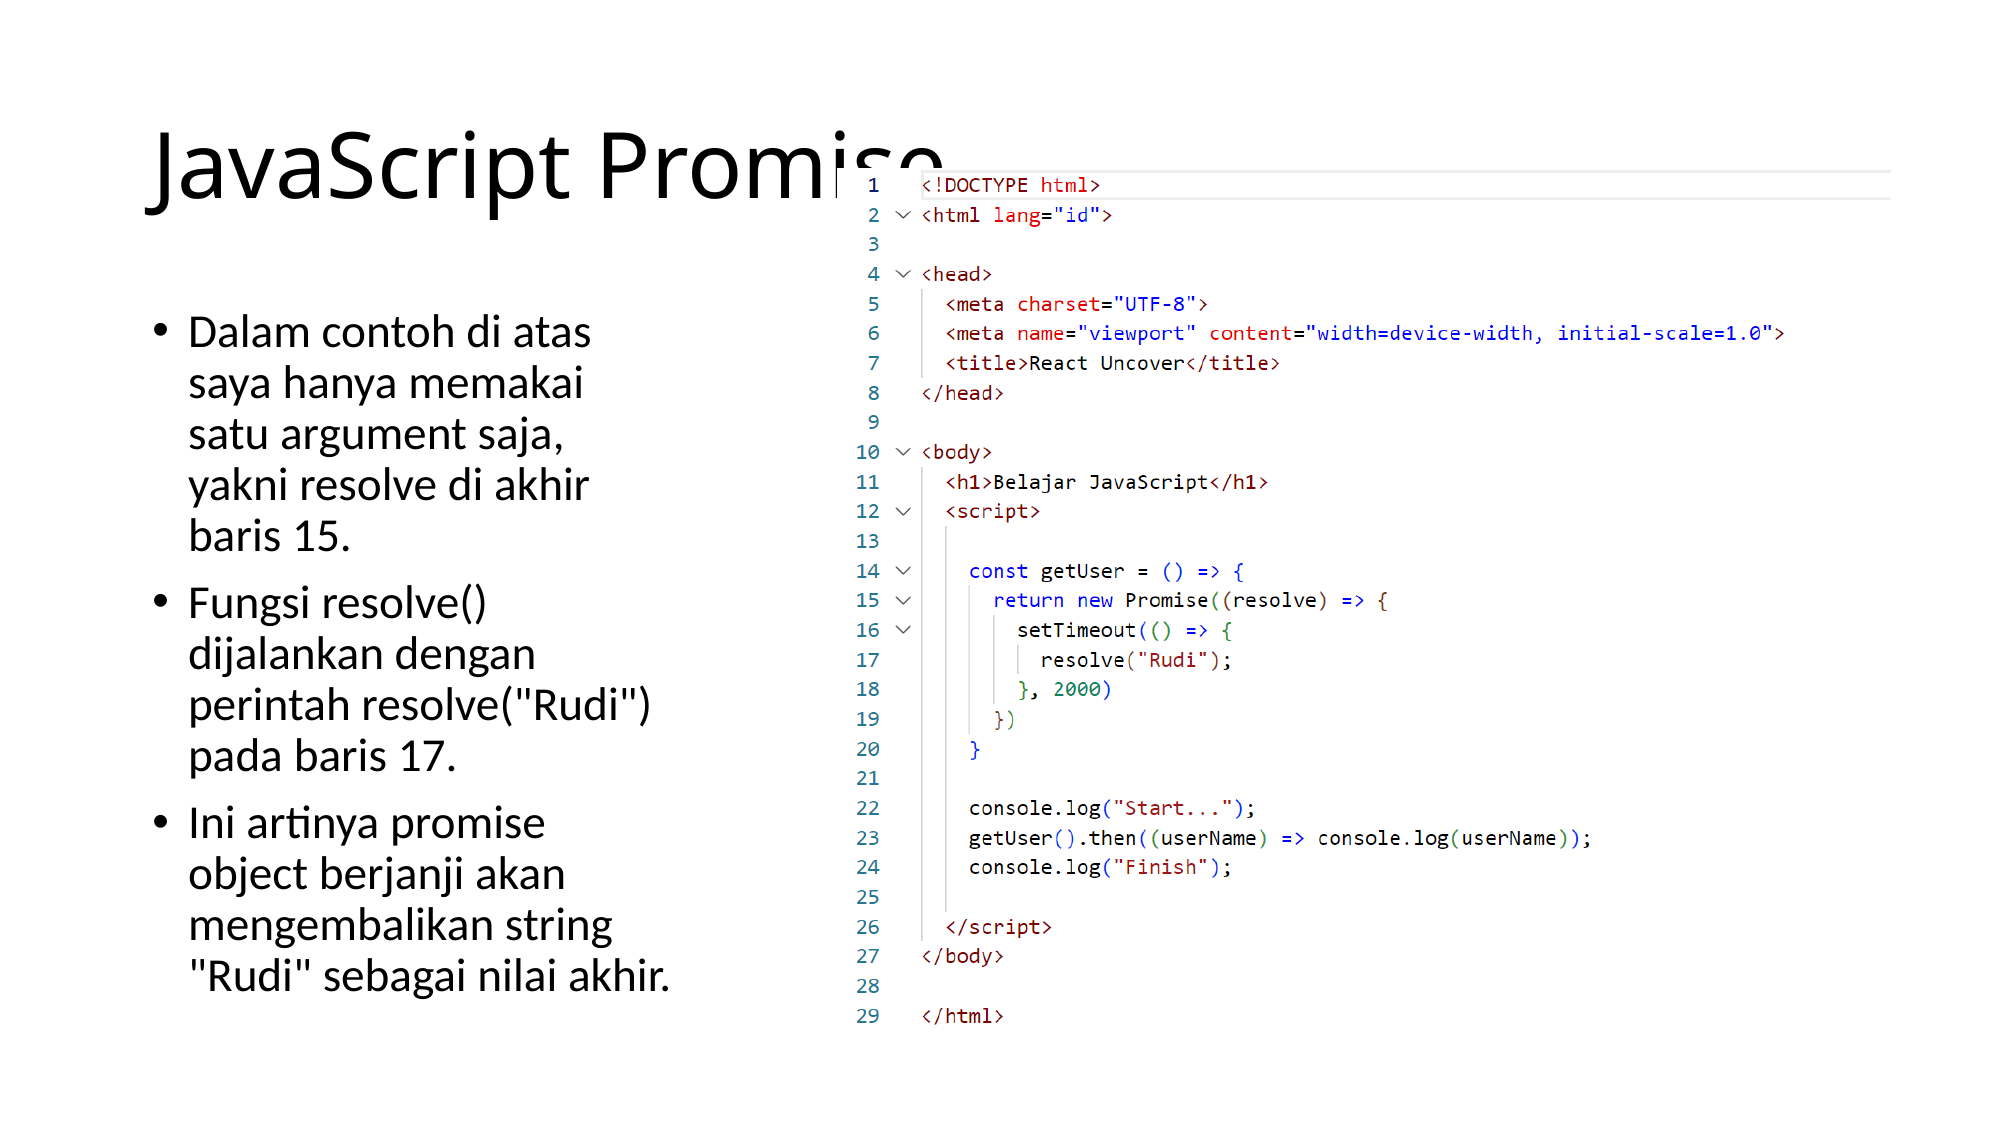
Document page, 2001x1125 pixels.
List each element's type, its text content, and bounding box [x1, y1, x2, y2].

list Dalam contoh di atas saya hanya memakai satu argument saja, yakni resolve di akhir baris 15. Fungsi resolve() dijalankan dengan perintah resolve("Rudi") pada baris 17. Ini artinya promise object berjanji akan mengembalikan string "Rudi" sebagai nilai akhir. [137, 299, 688, 1014]
title JavaScript Promise [137, 59, 1863, 278]
picture [837, 168, 1891, 1039]
